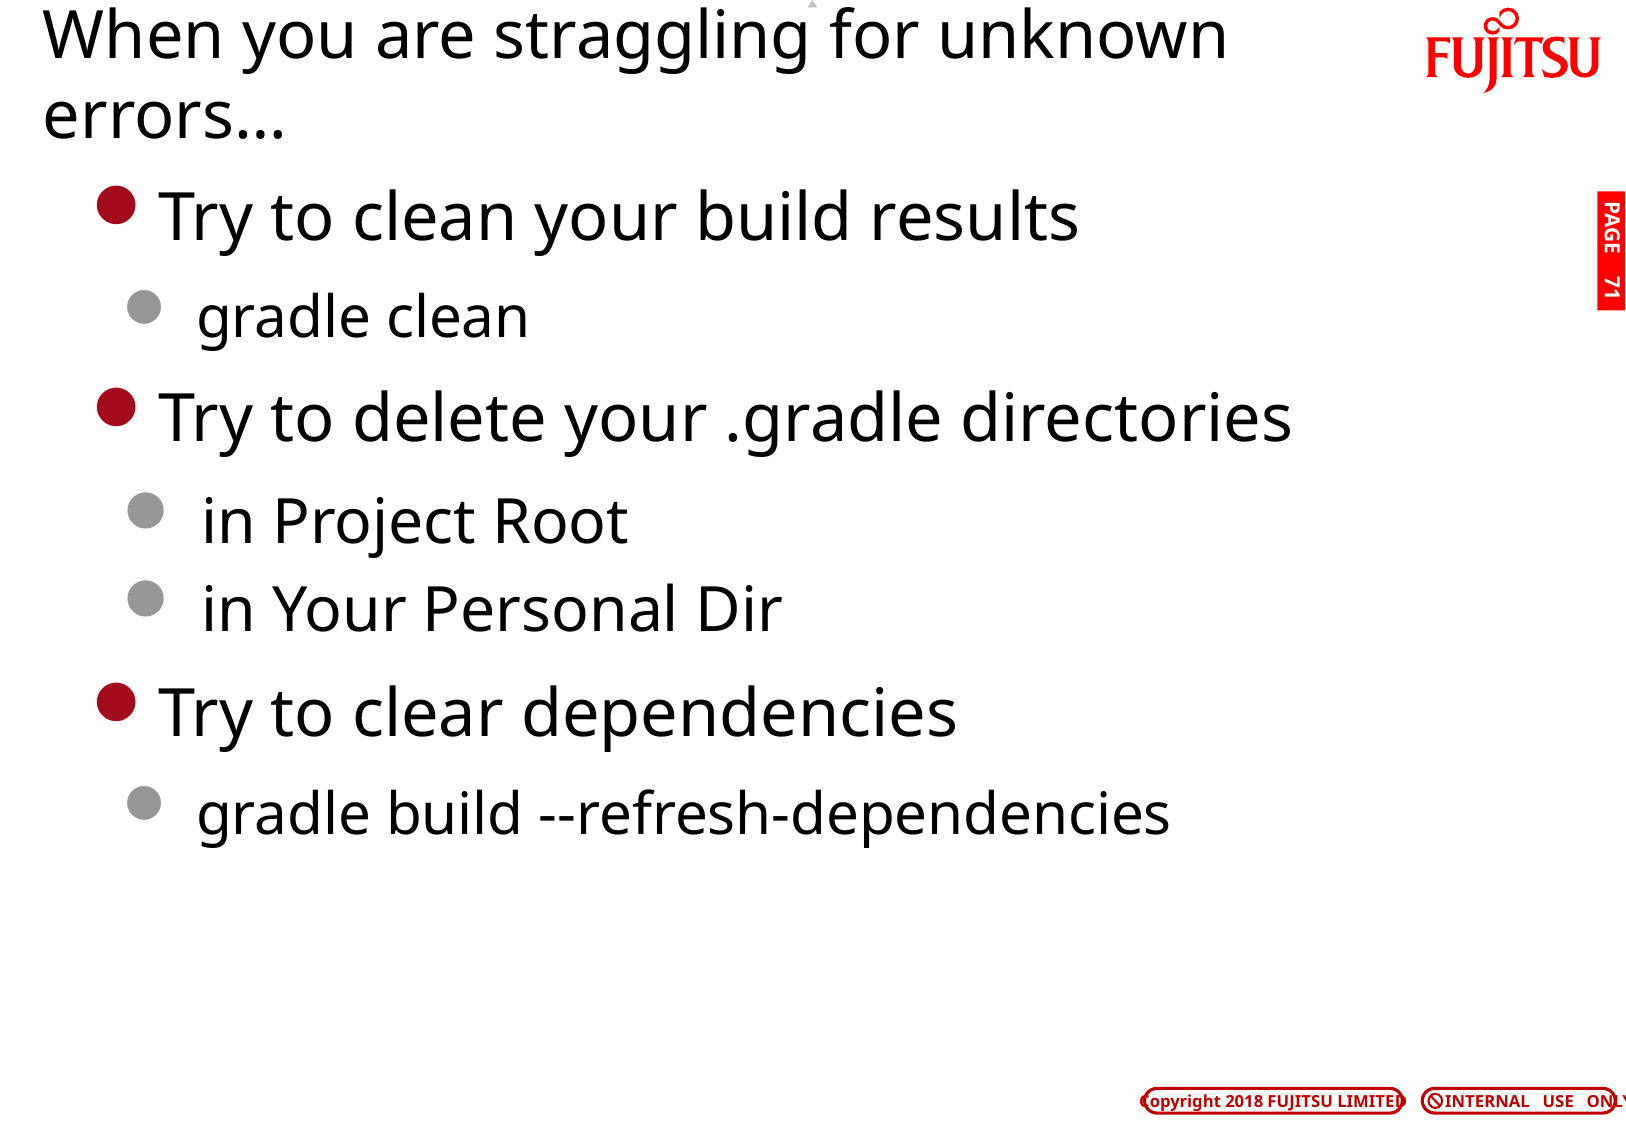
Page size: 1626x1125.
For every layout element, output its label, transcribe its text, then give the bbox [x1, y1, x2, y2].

slide_number PAGE 70 [1597, 191, 1625, 311]
list Try to clean your build results gradle clean Try to delete your .gradle directories in Project Root in Your Personal Dir Try to clear dependencies gradle build --refresh-dependencies [78, 166, 1522, 866]
title When you are straggling for unknown errors… [28, 39, 1404, 104]
